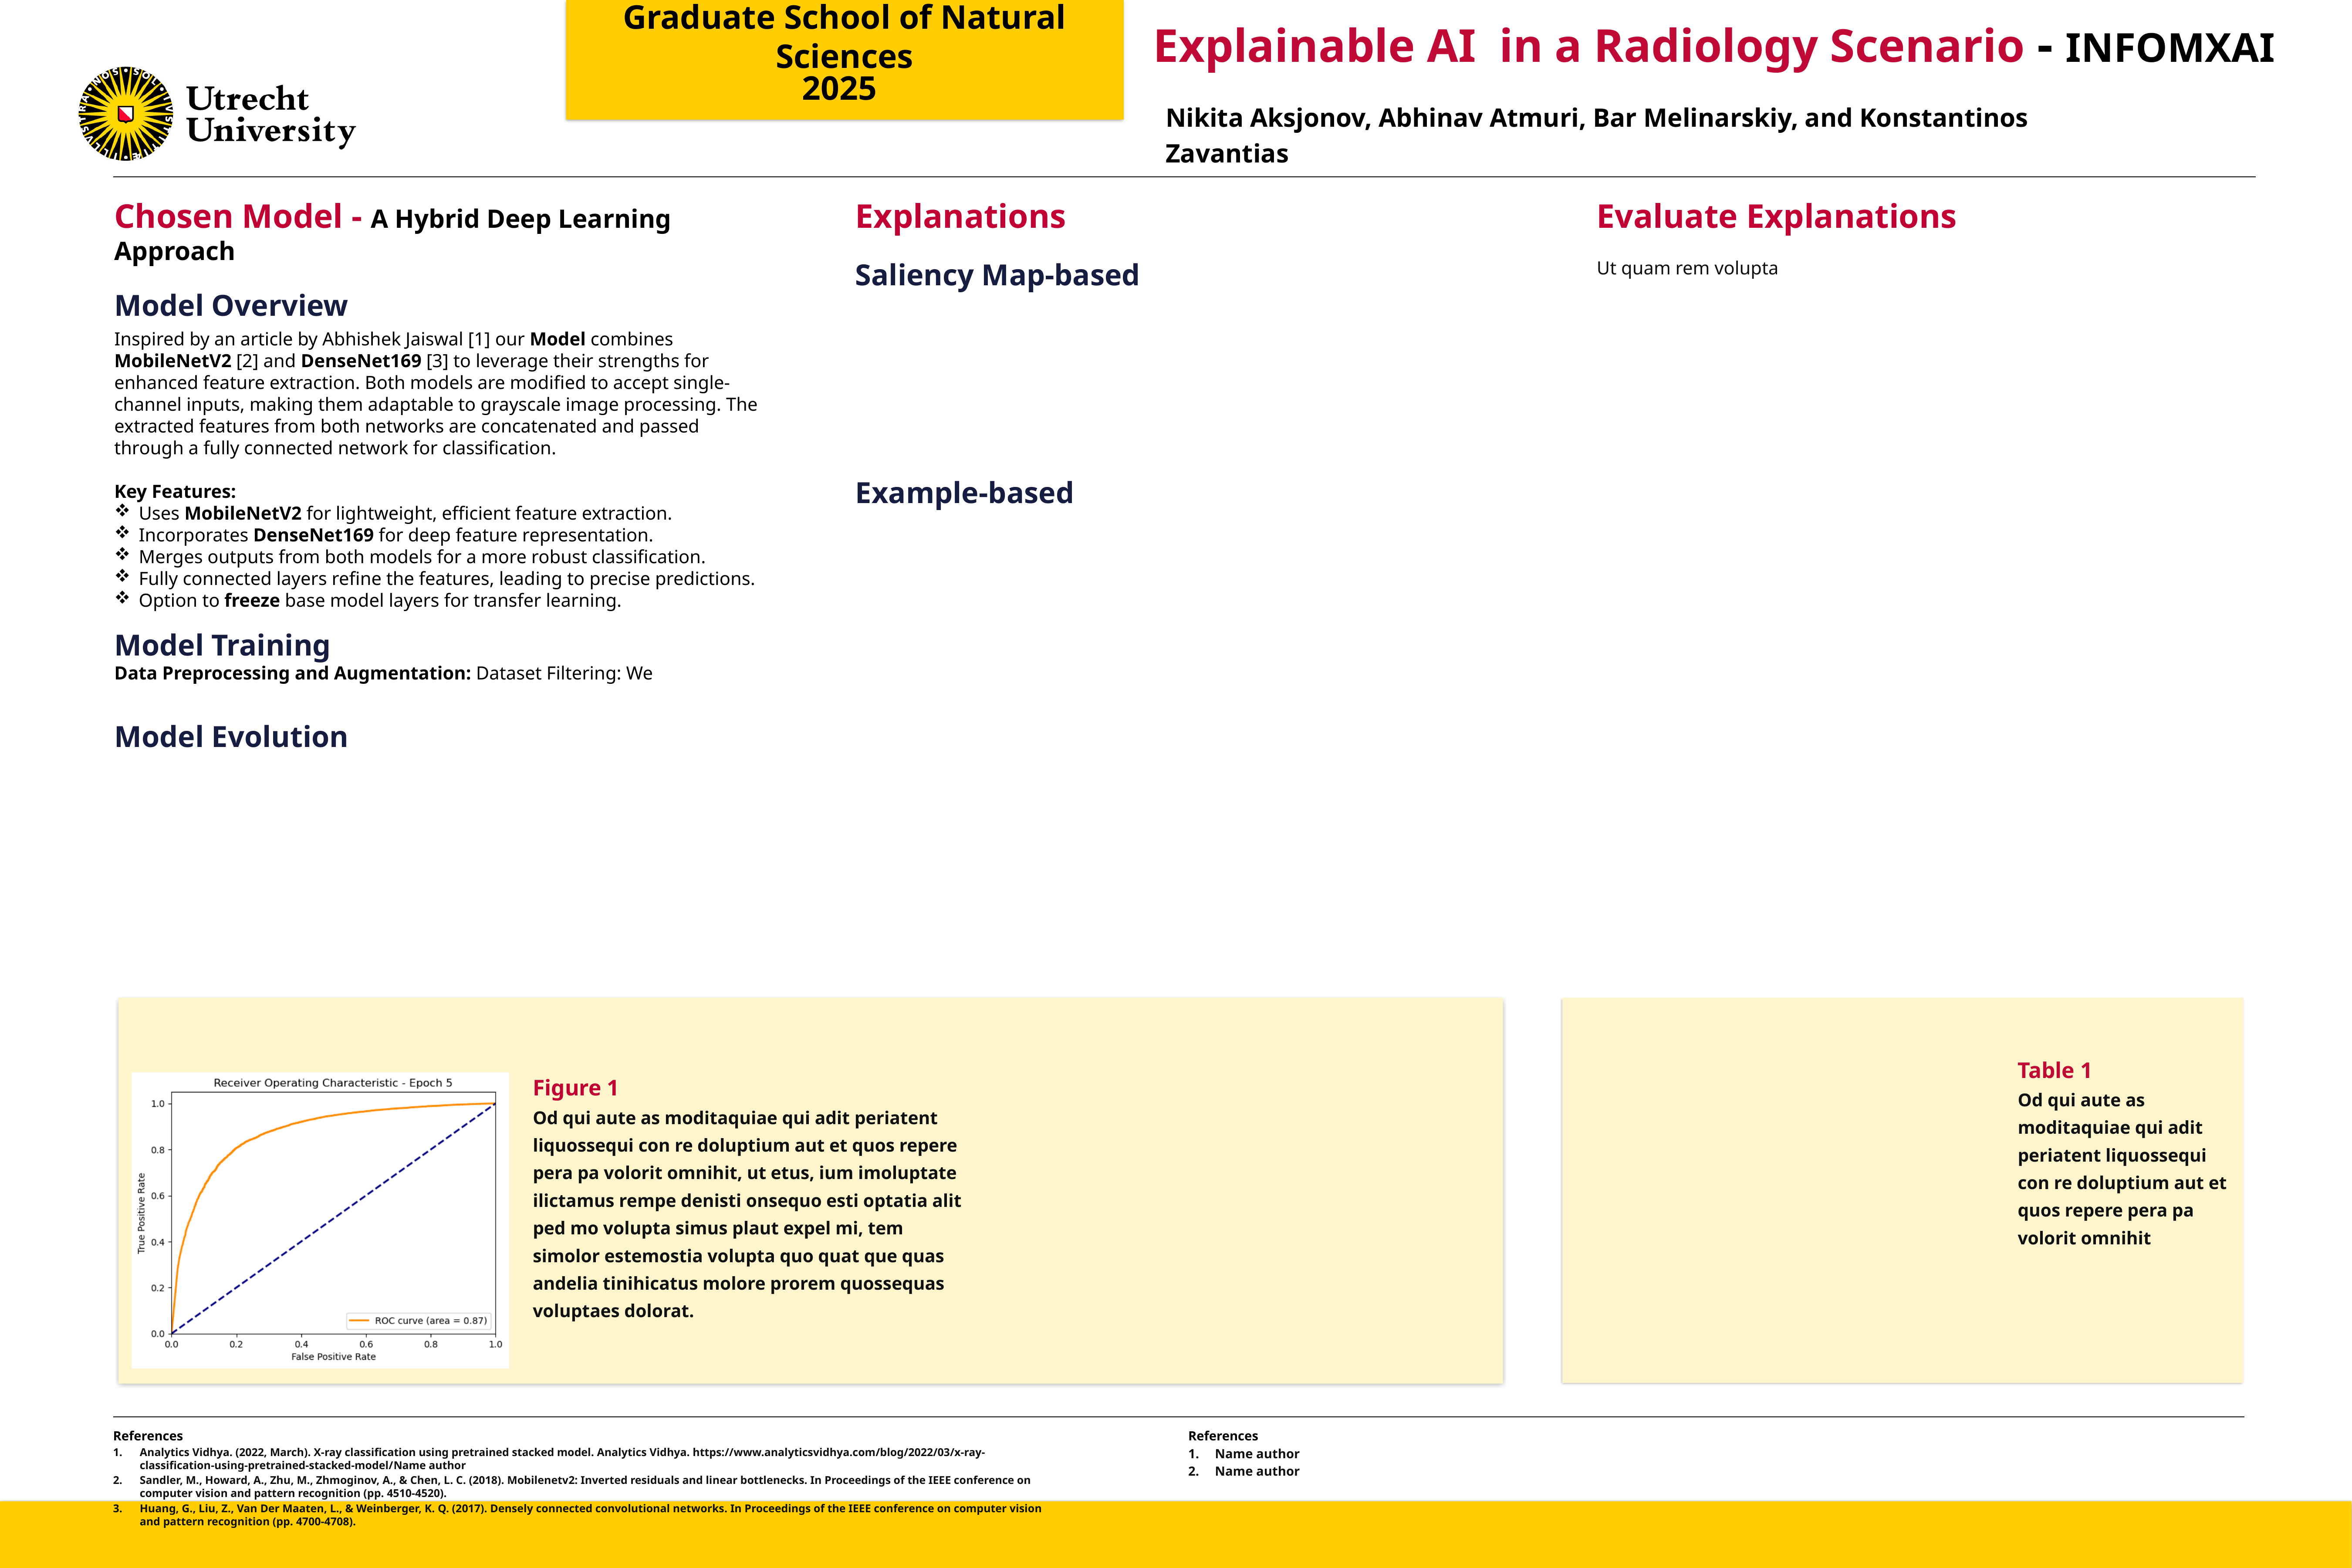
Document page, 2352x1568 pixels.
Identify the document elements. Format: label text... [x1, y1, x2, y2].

picture [131, 1072, 510, 1369]
text_box References Analytics Vidhya. (2022, March). X-ray classification using pretrained stacked model. Analytics Vidhya. https://www.analyticsvidhya.com/blog/2022/03/x-ray-classification-using-pretrained-stacked-model/Name author Sandler, M., Howard, A., Zhu, M., Zhmoginov, A., & Chen, L. C. (2018). Mobilenetv2: Inverted residuals and linear bottlenecks. In Proceedings of the IEEE conference on computer vision and pattern recognition (pp. 4510-4520). Huang, G., Liu, Z., Van Der Maaten, L., & Weinberger, K. Q. (2017). Densely connected convolutional networks. In Proceedings of the IEEE conference on computer vision and pattern recognition (pp. 4700-4708). [113, 1428, 1053, 1499]
text_box 2025 [558, 64, 1121, 110]
text_box References Name author Name author [1188, 1428, 1863, 1499]
text_box [1562, 997, 2244, 1383]
text_box [566, 78, 1124, 120]
text_box Chosen Model - A Hybrid Deep Learning Approach Model Overview Inspired by an article by Abhishek Jaiswal [1] our Model combines MobileNetV2 [2] and DenseNet169 [3] to leverage their strengths for enhanced feature extraction. Both models are modified to accept single-channel inputs, making them adaptable to grayscale image processing. The extracted features from both networks are concatenated and passed through a fully connected network for classification. Key Features: Uses MobileNetV2 for lightweight, efficient feature extraction. Incorporates DenseNet169 for deep feature representation. Merges outputs from both models for a more robust classification. Fully connected layers refine the features, leading to precise predictions. Option to freeze base model layers for transfer learning. Model Training Data Preprocessing and Augmentation: Dataset Filtering: We Model Evolution [108, 192, 774, 974]
text_box [118, 997, 1503, 1384]
text_box Evaluate Explanations Ut quam rem volupta [1590, 192, 2256, 282]
text_box Explanations Saliency Map-based Example-based [849, 192, 1514, 752]
text_box Nikita Aksjonov, Abhinav Atmuri, Bar Melinarskiy, and Konstantinos Zavantias [1165, 96, 2128, 156]
picture [0, 0, 566, 223]
text_box Table 1 Od qui aute as moditaquiae qui adit periatent liquossequi con re doluptium aut et quos repere pera pa volorit omnihit [2017, 1050, 2232, 1248]
text_box Explainable AI in a Radiology Scenario - INFOMXAI [1129, 13, 2349, 95]
text_box Figure 1 Od qui aute as moditaquiae qui adit periatent liquossequi con re doluptium aut et quos repere pera pa volorit omnihit, ut etus, ium imoluptate ilictamus rempe denisti onsequo esti optatia alit ped mo volupta simus plaut expel mi, tem simolor estemostia volupta quo quat que quas andelia tinihicatus molore prorem quossequas voluptaes dolorat. [533, 1068, 970, 1321]
text_box Graduate School of Natural Sciences [564, 0, 1125, 78]
